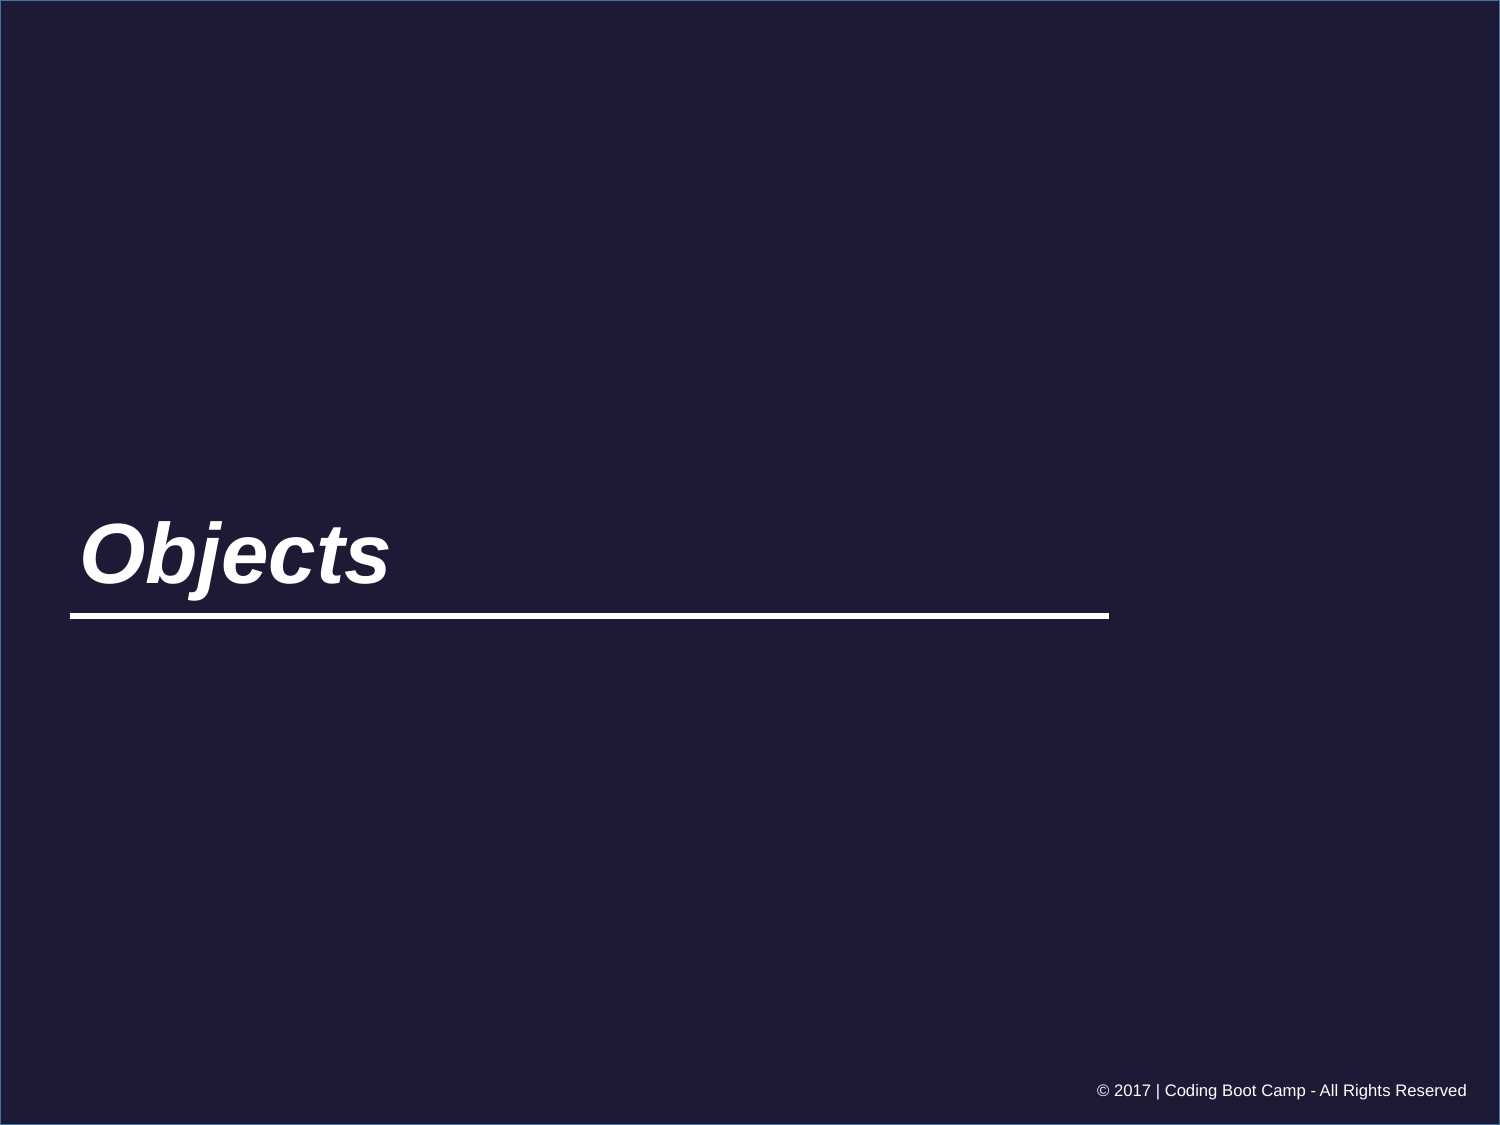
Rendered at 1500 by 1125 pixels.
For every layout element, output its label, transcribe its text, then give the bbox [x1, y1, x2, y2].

title Objects [64, 484, 1415, 628]
